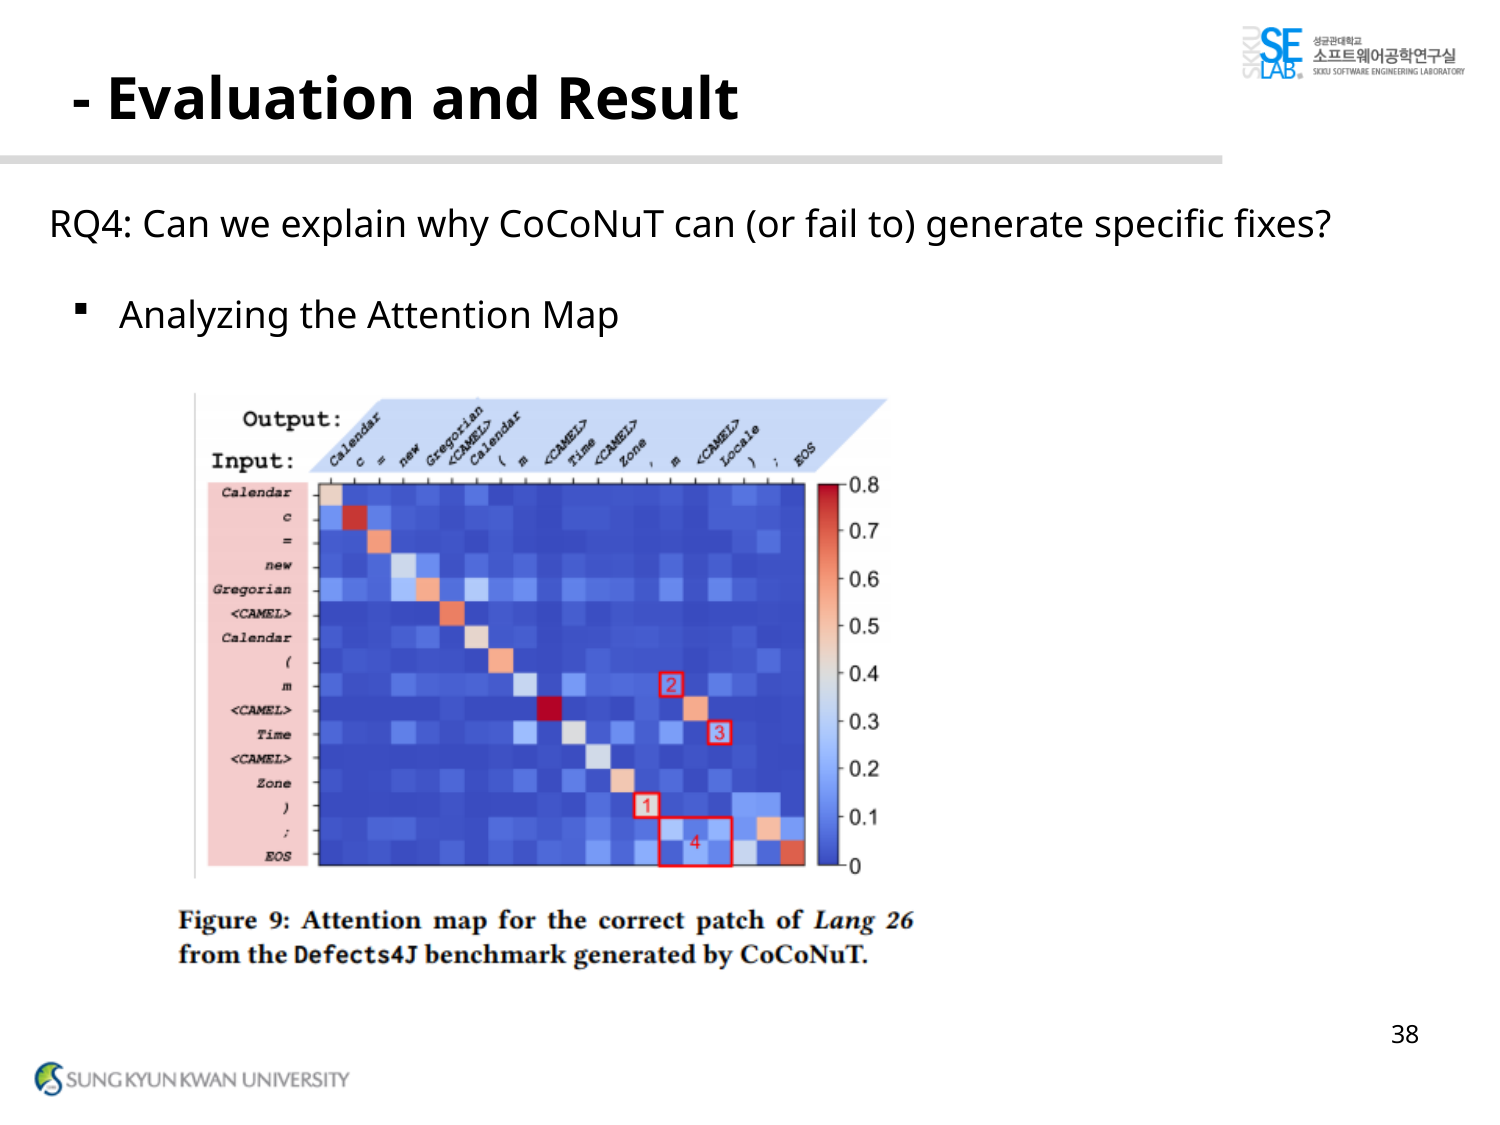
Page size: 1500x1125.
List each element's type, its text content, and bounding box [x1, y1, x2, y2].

picture [17, 1046, 366, 1110]
text_box Analyzing the Attention Map [64, 283, 1365, 344]
picture [135, 362, 940, 993]
text_box RQ4: Can we explain why CoCoNuT can (or fail to) generate specific fixes? [41, 192, 1436, 253]
slide_number 38 [1076, 1011, 1428, 1059]
picture [1391, 0, 1500, 134]
title - Evaluation and Result [64, 0, 1391, 192]
